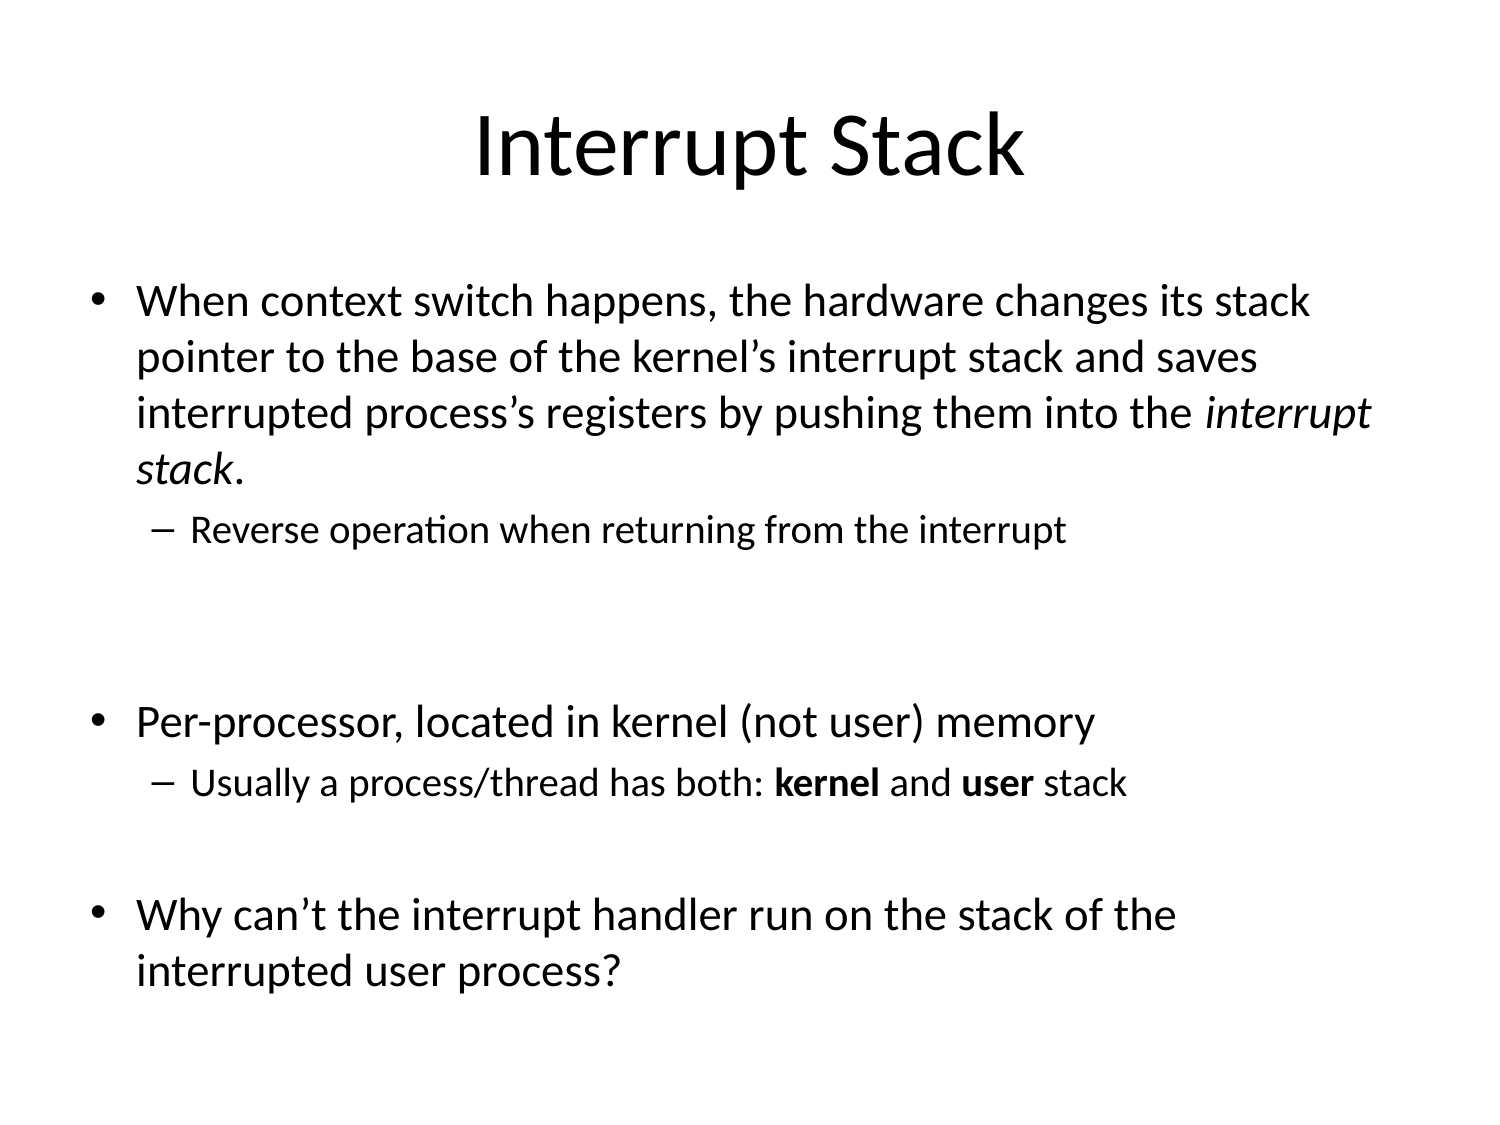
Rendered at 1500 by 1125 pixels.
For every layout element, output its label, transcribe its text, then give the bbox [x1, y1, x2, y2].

list When context switch happens, the hardware changes its stack pointer to the base of the kernel’s interrupt stack and saves interrupted process’s registers by pushing them into the interrupt stack. Reverse operation when returning from the interrupt Per-processor, located in kernel (not user) memory Usually a process/thread has both: kernel and user stack Why can’t the interrupt handler run on the stack of the interrupted user process? [75, 262, 1389, 1005]
title Interrupt Stack [75, 45, 1425, 233]
